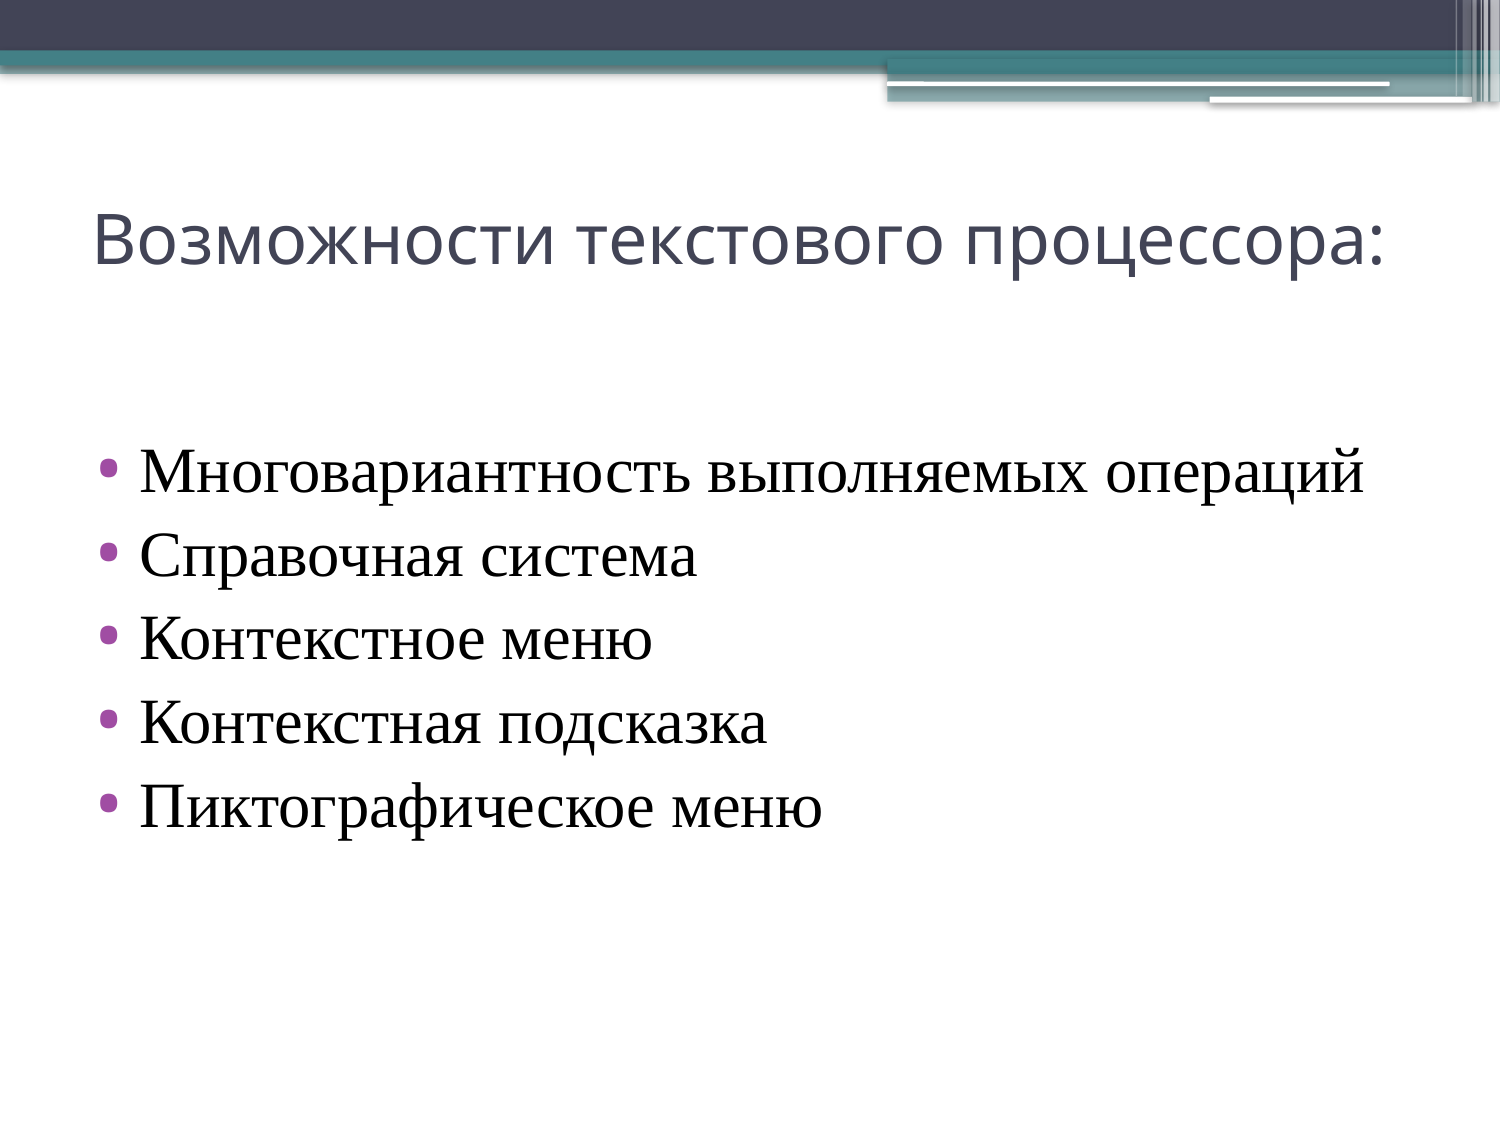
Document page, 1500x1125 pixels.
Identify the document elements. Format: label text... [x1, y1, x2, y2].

list Многовариантность выполняемых операций Справочная система Контекстное меню Контекстная подсказка Пиктографическое меню [64, 420, 1415, 922]
title Возможности текстового процессора: [76, 149, 1427, 324]
